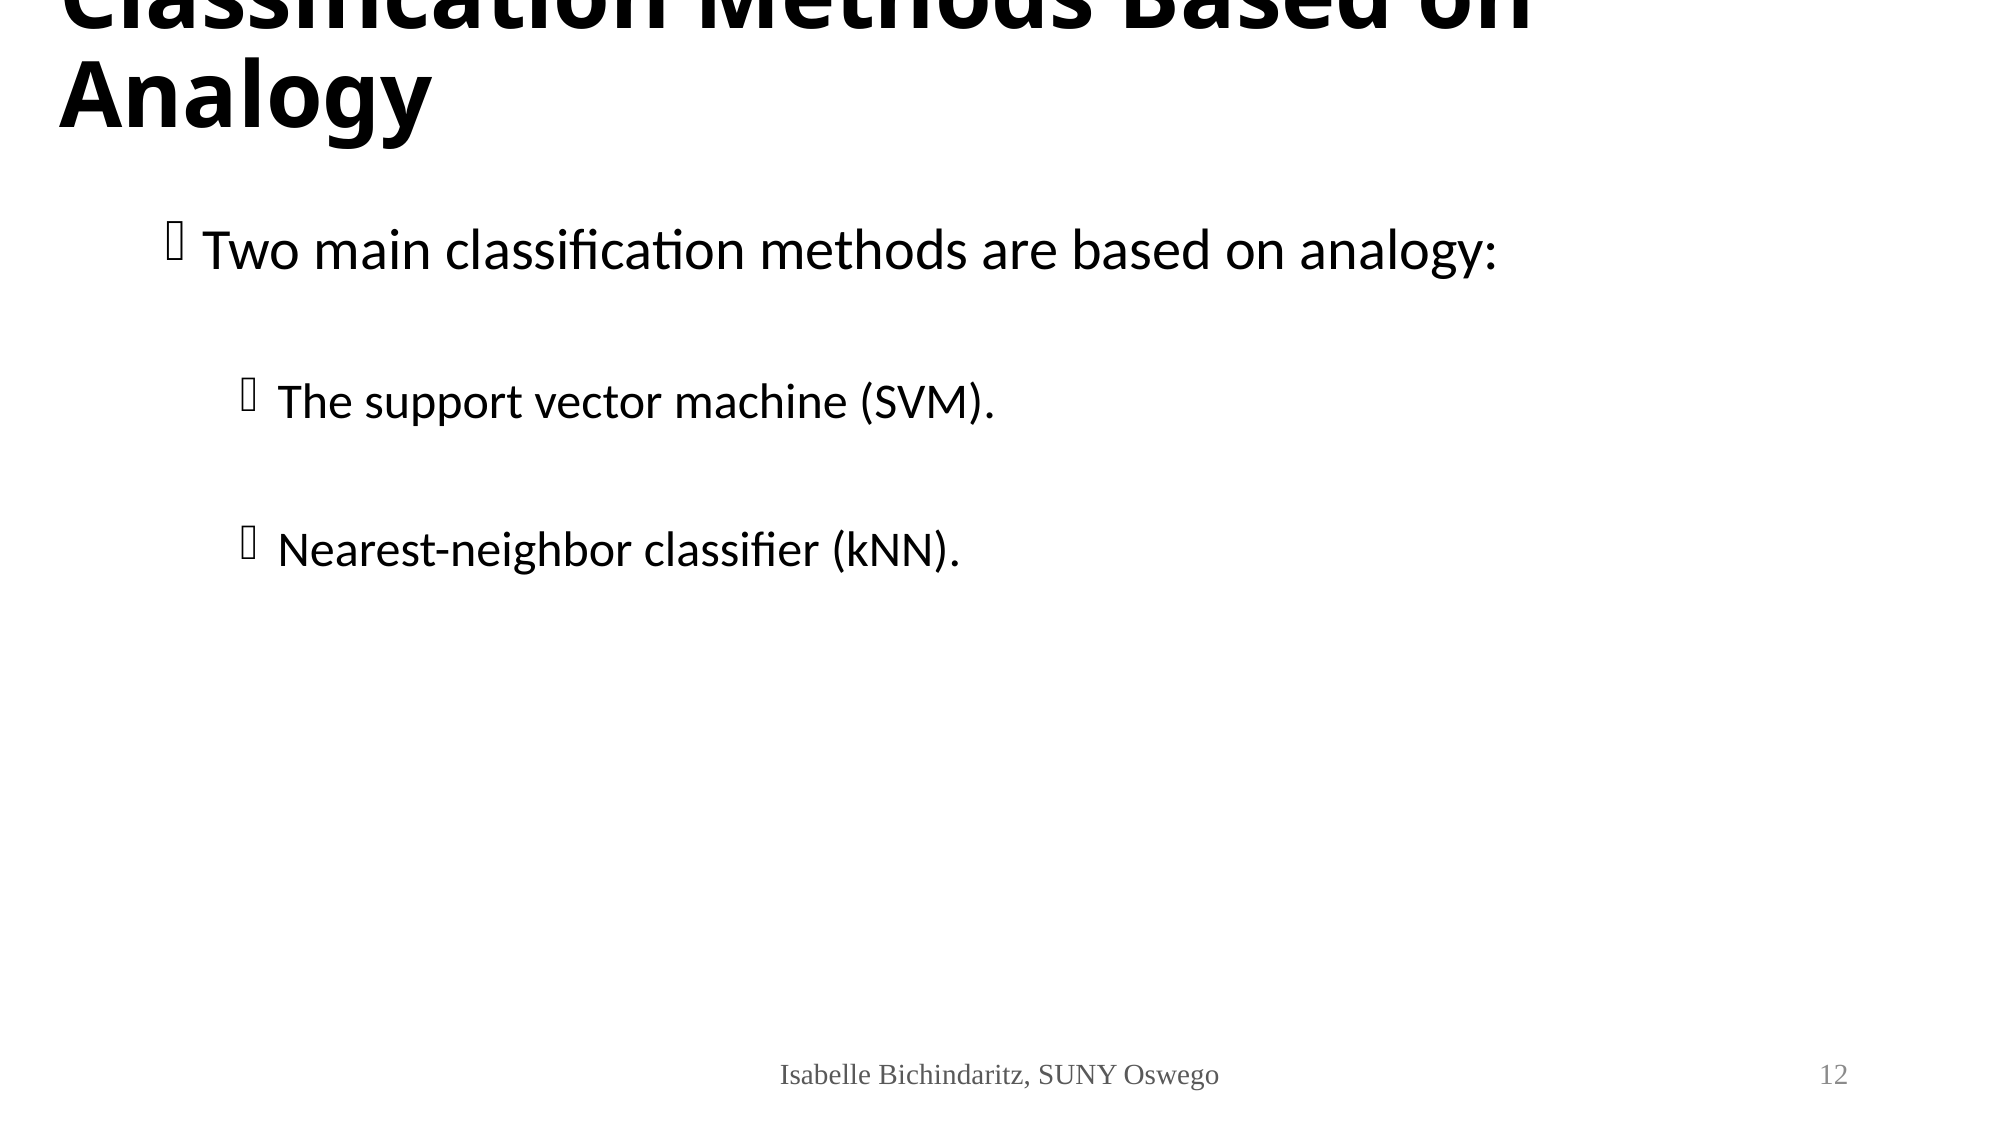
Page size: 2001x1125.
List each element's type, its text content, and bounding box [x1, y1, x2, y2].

list Two main classification methods are based on analogy: The support vector machine (SVM). Nearest-neighbor classifier (kNN). [150, 211, 1639, 987]
footer Isabelle Bichindaritz, SUNY Oswego [662, 1042, 1338, 1103]
slide_number 12 [1413, 1042, 1864, 1103]
title Classification Methods Based on Analogy [44, 0, 1937, 155]
